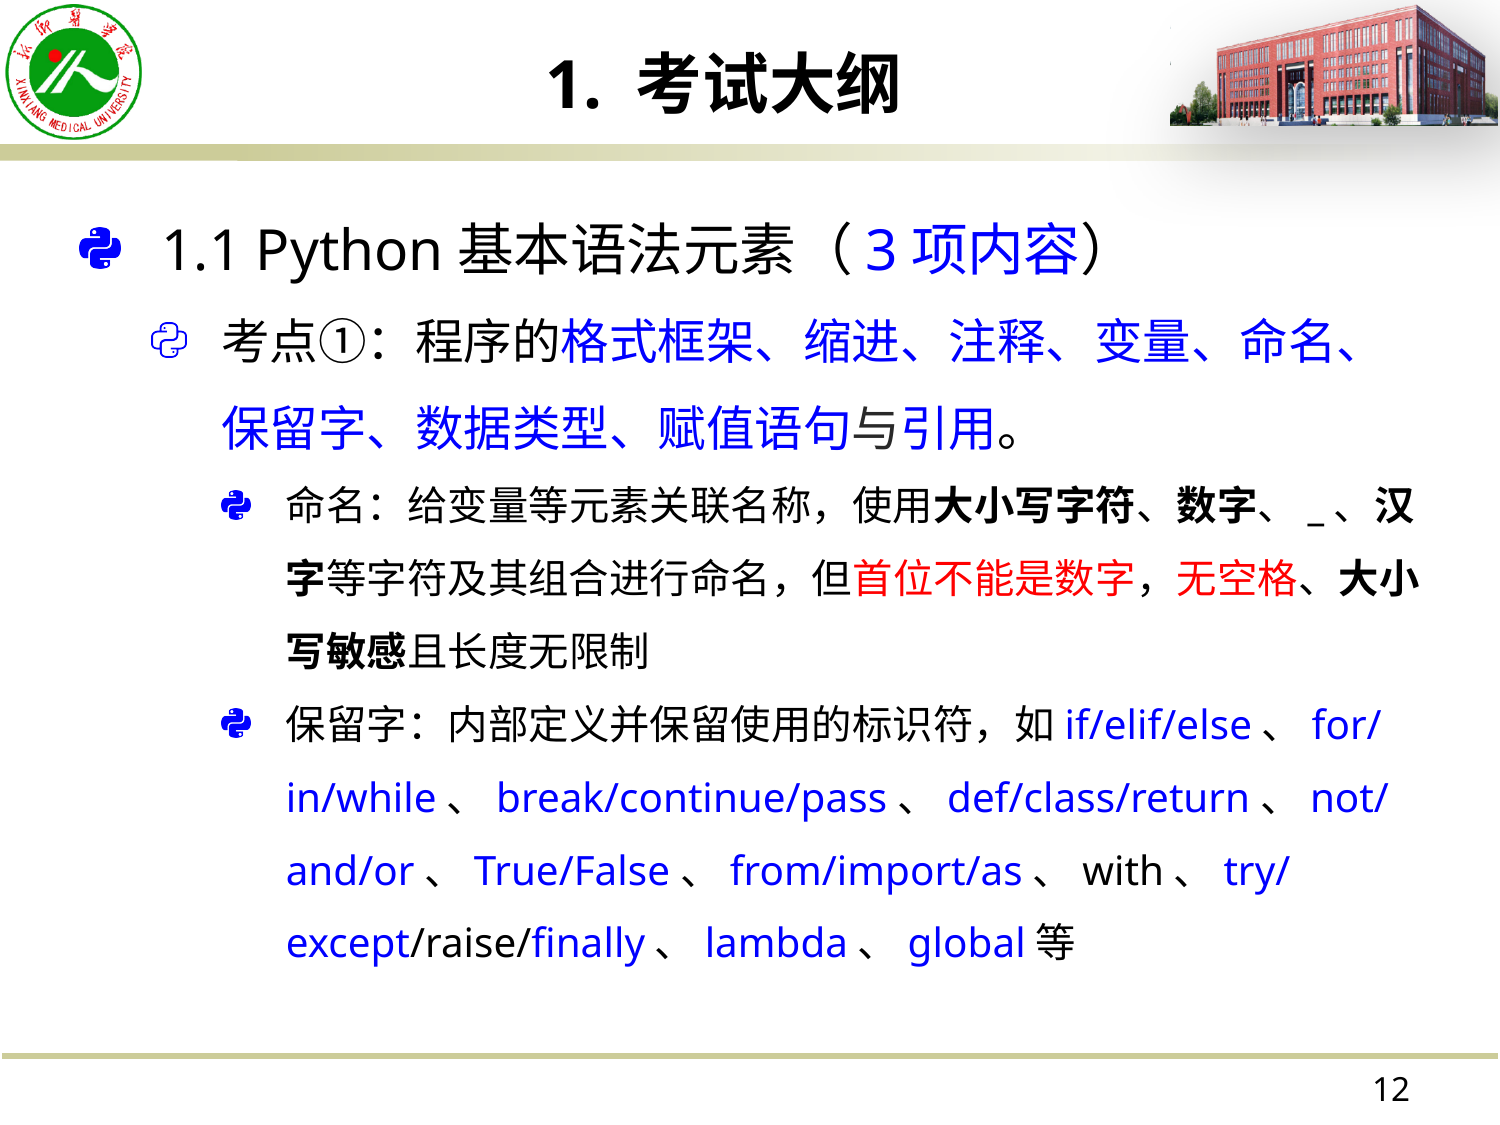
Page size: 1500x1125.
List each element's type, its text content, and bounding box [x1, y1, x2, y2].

title 1. 考试大纲 [277, 30, 1171, 130]
picture [221, 708, 251, 738]
picture [151, 322, 187, 358]
slide_number 12 [1271, 1060, 1426, 1121]
picture [2, 1053, 1498, 1059]
picture [5, 4, 142, 140]
picture [221, 490, 251, 520]
list 1.1 Python基本语法元素（3项内容） 考点①：程序的格式框架、缩进、注释、变量、命名、保留字、数据类型、赋值语句与引用。 命名：给变量等元素关联名称，使用大小写字符、数字、_、汉字等字符及其组合进行命名，但首位不能是数字，无空格、大小写敏感且长度无限制 保留字：内部定义并保留使用的标识符，如if/elif/else、for/in/while、break/continue/pass、def/class/return、not/and/or、True/False、from/import/as、with、try/except/raise/finally、lambda、global等 [64, 172, 1436, 1024]
picture [1170, 4, 1498, 126]
picture [79, 227, 121, 269]
